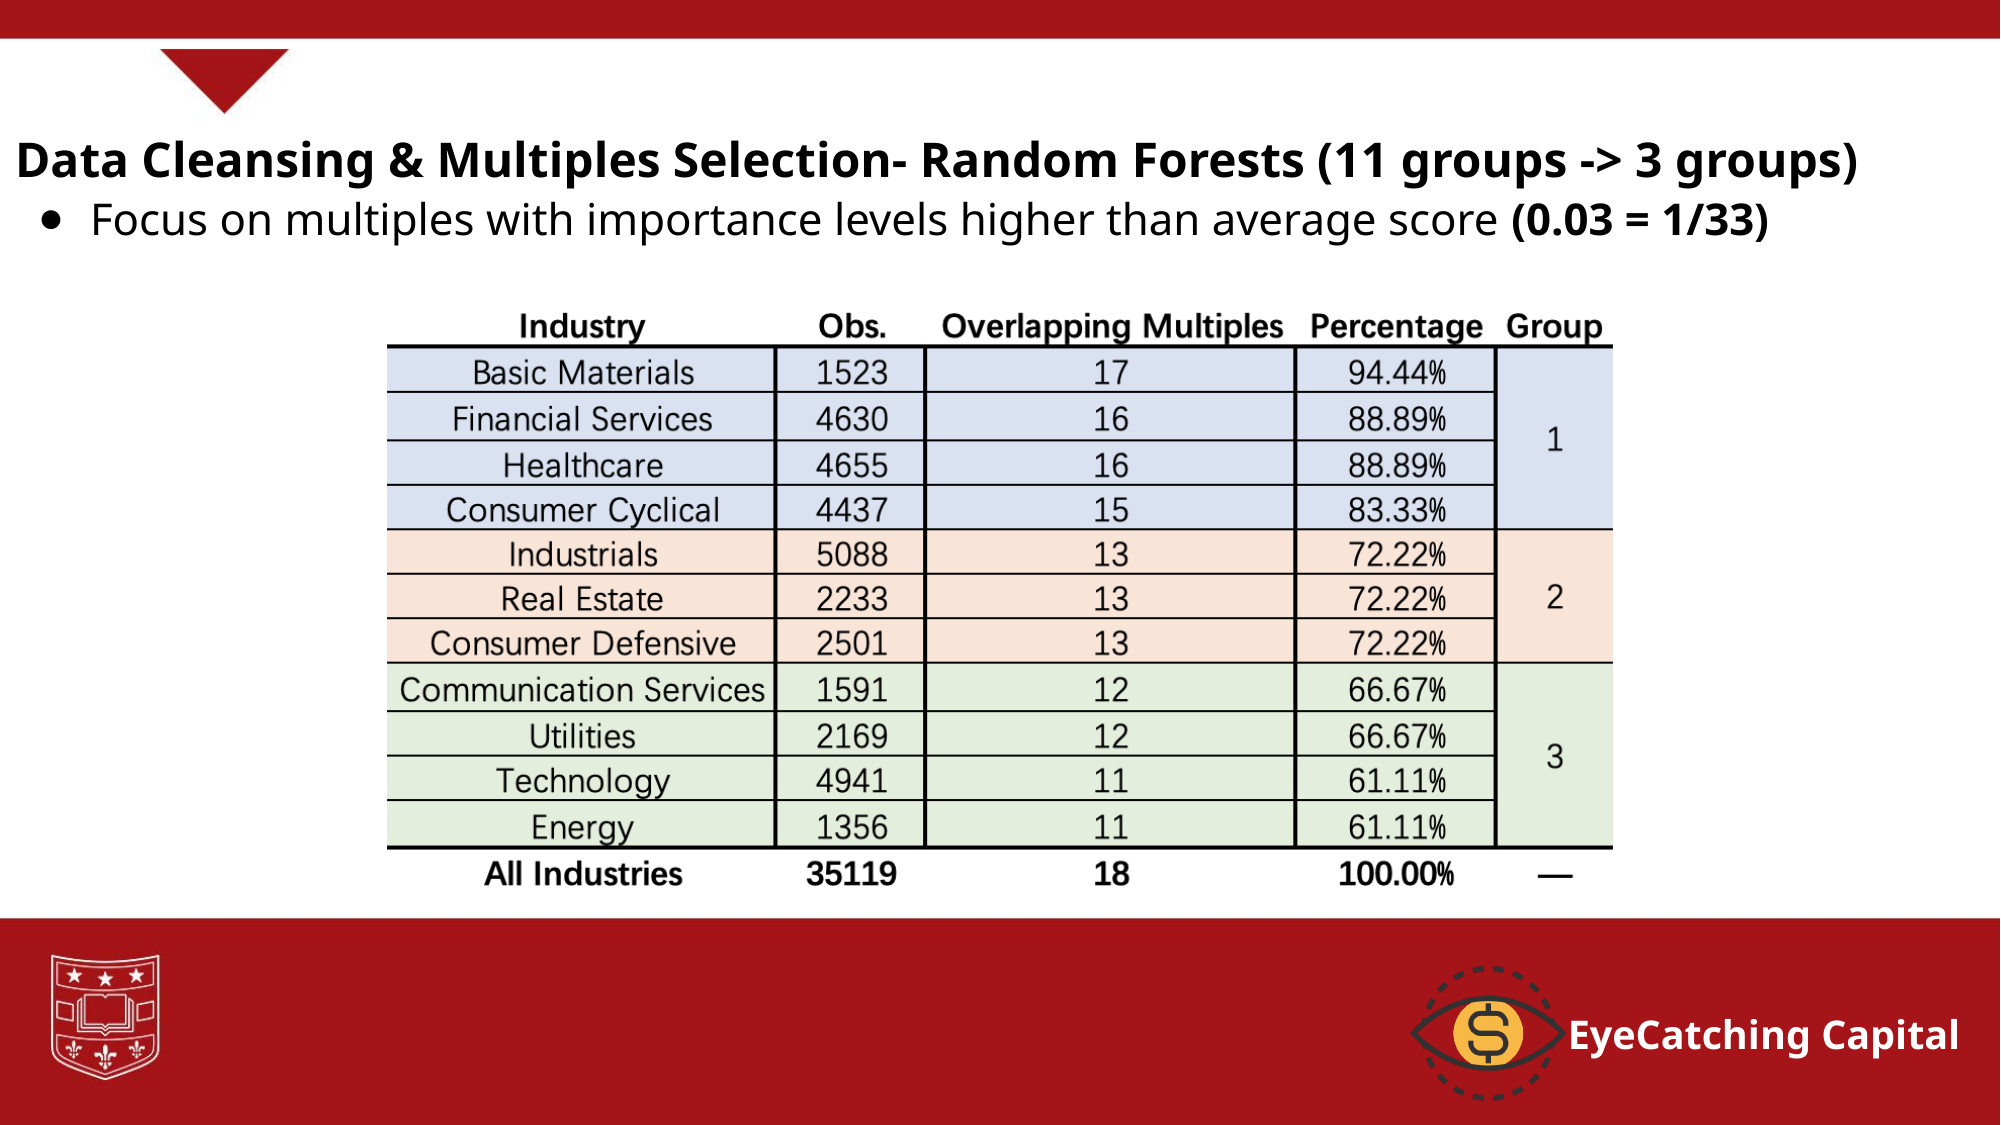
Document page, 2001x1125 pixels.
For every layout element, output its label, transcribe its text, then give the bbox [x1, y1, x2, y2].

picture [0, 0, 2000, 1125]
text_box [1410, 955, 1985, 1112]
text_box Data Cleansing & Multiples Selection- Random Forests (11 groups -> 3 groups) [0, 114, 1884, 176]
text_box Focus on multiples with importance levels higher than average score (0.03 = 1/33) [0, 176, 1913, 260]
